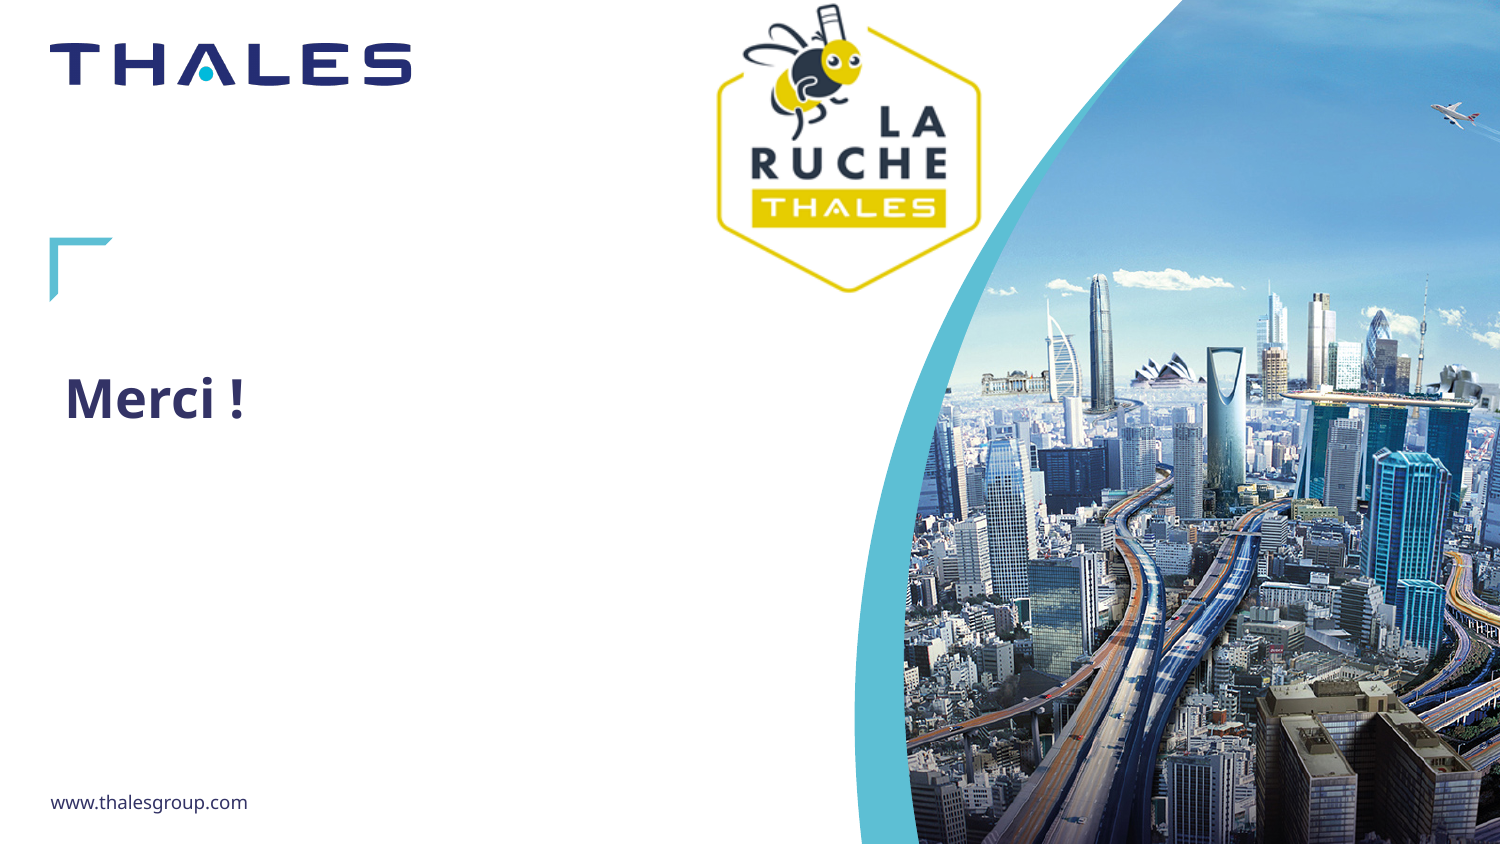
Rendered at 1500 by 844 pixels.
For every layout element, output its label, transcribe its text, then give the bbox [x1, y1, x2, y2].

picture [903, 0, 1500, 844]
title Merci ! [49, 237, 857, 564]
picture [38, 27, 423, 101]
picture [705, 0, 998, 303]
